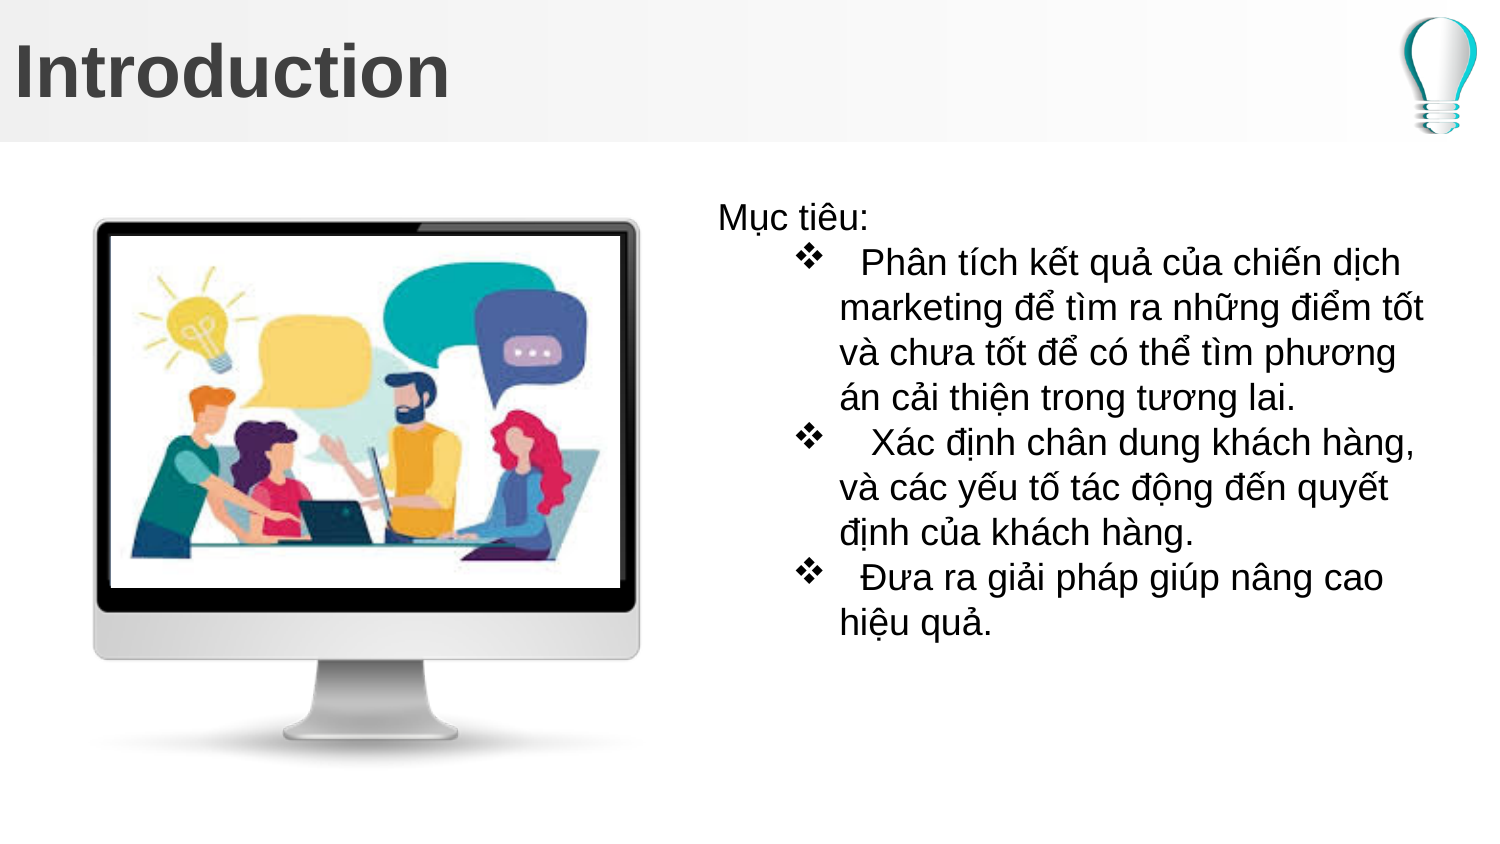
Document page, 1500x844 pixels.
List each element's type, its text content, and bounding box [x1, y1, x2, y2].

title Introduction [0, 4, 1500, 132]
picture [88, 215, 646, 771]
text_box Mục tiêu: Phân tích kết quả của chiến dịch marketing để tìm ra những điểm tốt và chưa tốt để có thể tìm phương án cải thiện trong tương lai. Xác định chân dung khách hàng, và các yếu tố tác động đến quyết định của khách hàng. Đưa ra giải pháp giúp nâng cao hiệu quả. [702, 185, 1447, 651]
